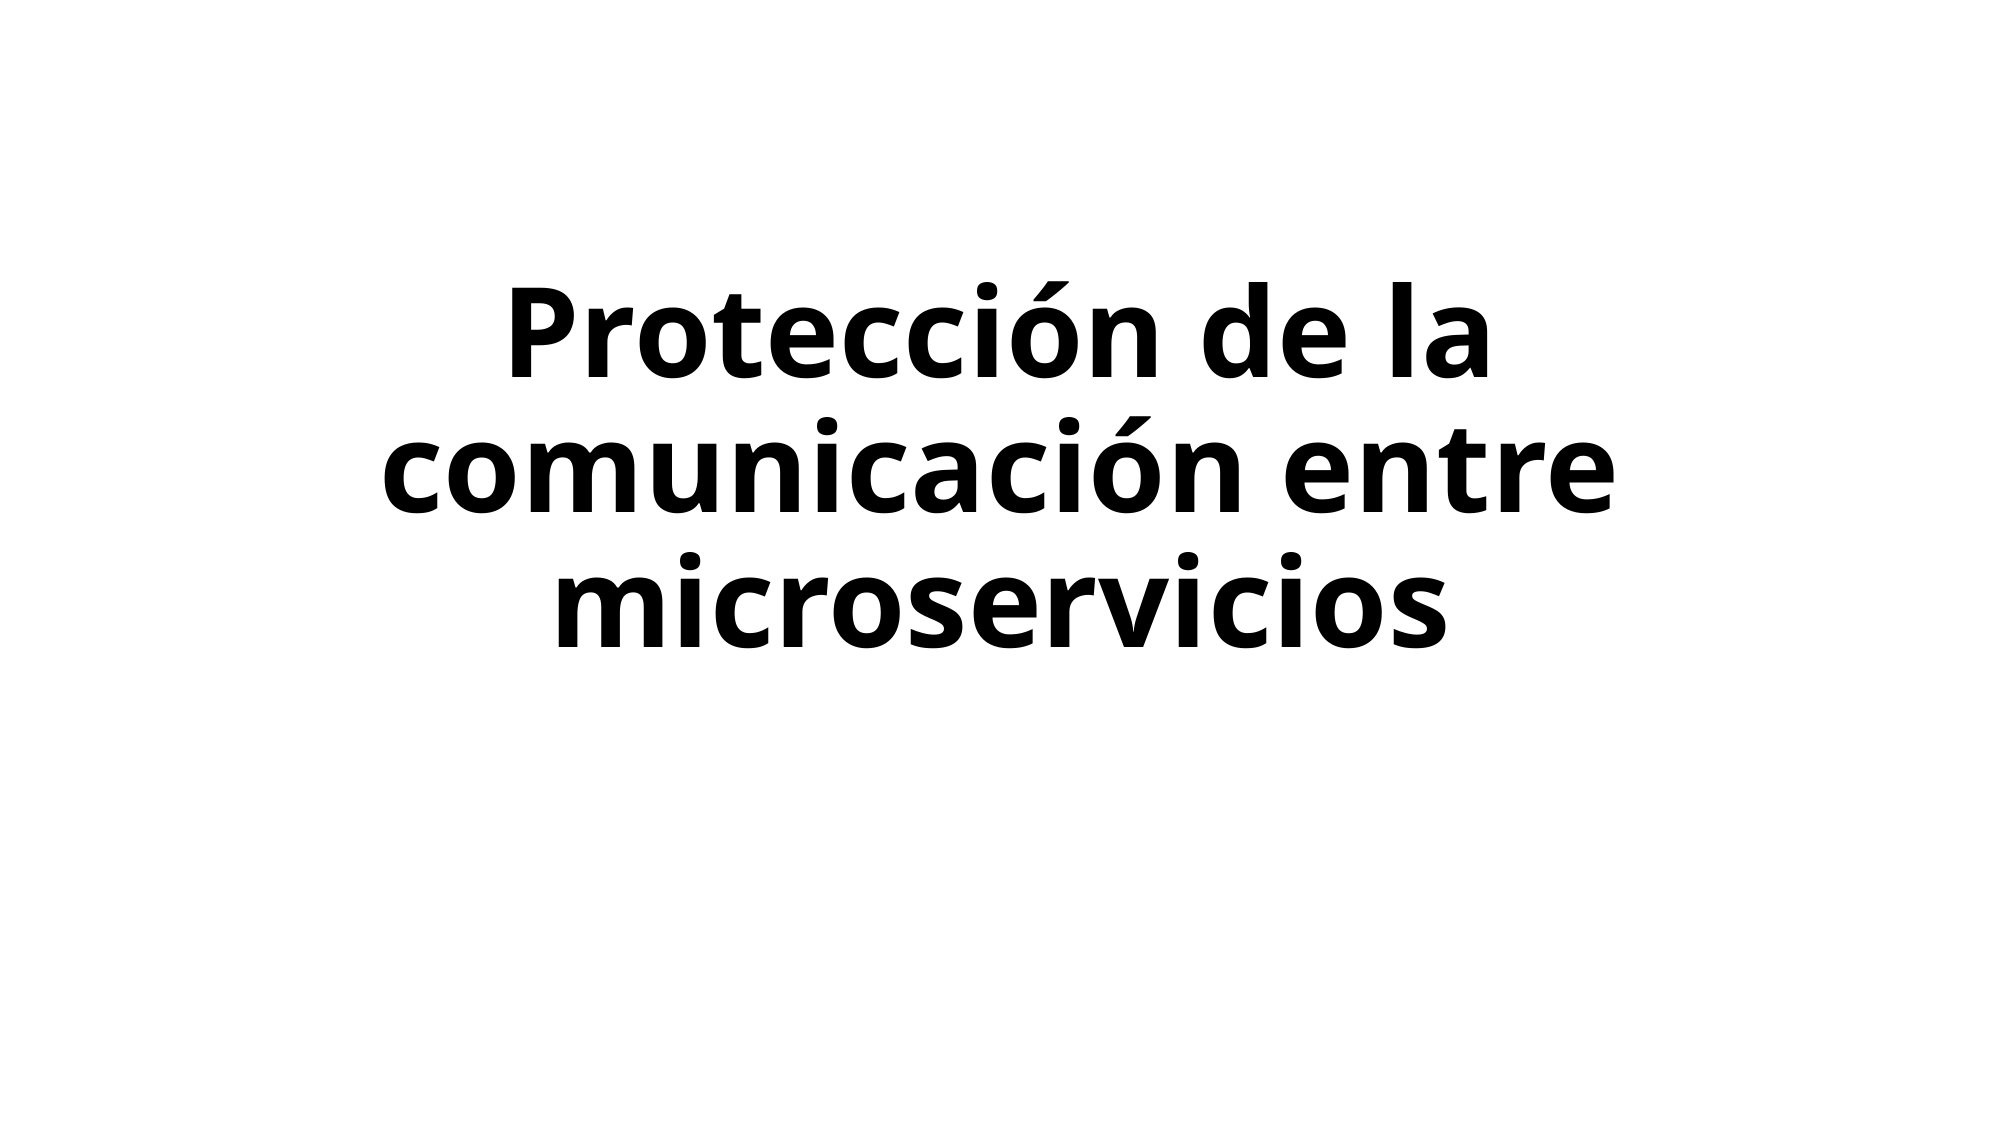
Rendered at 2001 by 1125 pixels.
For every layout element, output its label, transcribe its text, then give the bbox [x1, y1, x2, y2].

title Protección de la comunicación entre microservicios [47, 290, 1953, 683]
